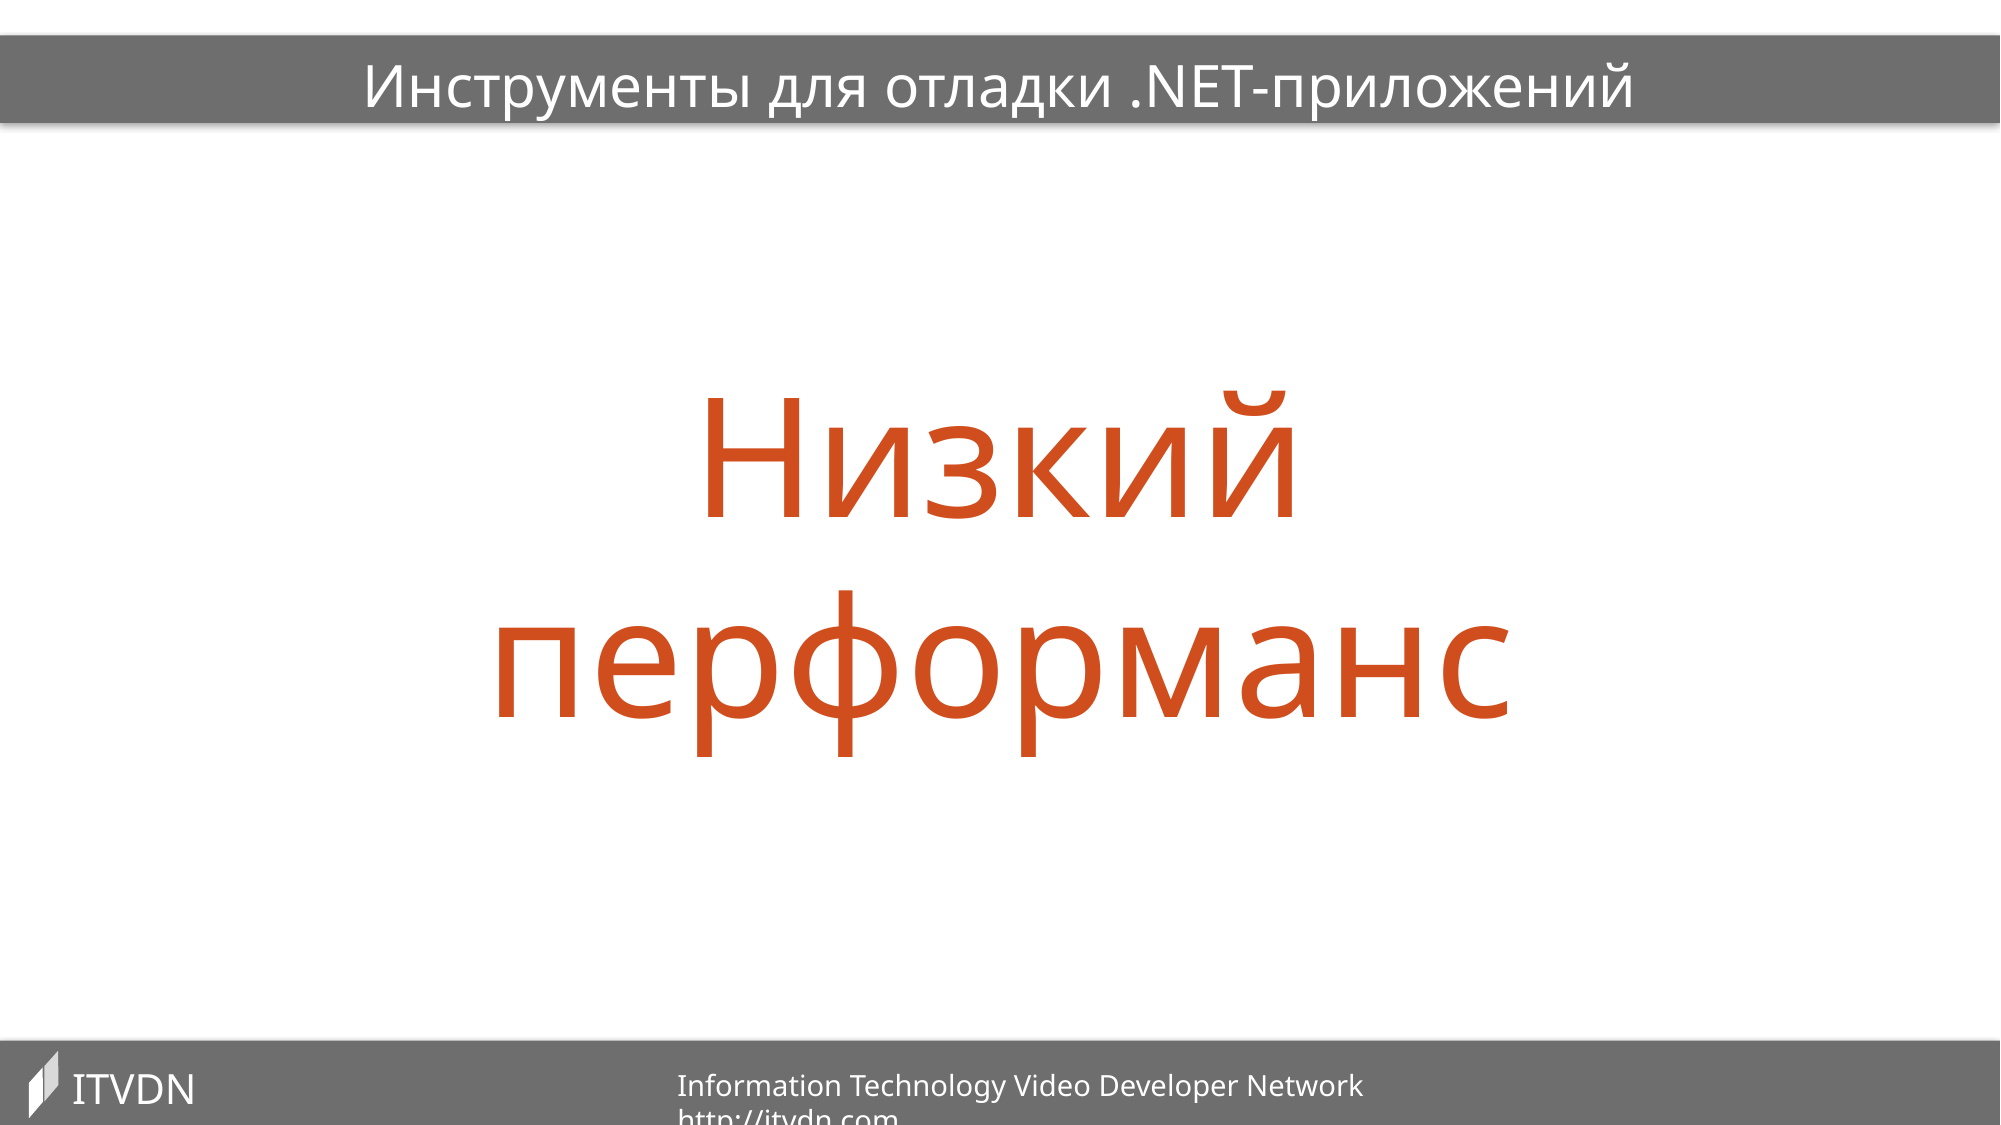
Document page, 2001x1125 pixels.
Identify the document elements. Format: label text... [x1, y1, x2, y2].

text_box Низкий перформанс [306, 450, 1694, 653]
text_box [0, 32, 2000, 126]
text_box Information Technology Video Developer Network http://itvdn.com [662, 1059, 1963, 1125]
text_box [0, 1037, 2000, 1125]
text_box Инструменты для отладки .NET-приложений [324, 37, 1675, 132]
text_box ITVDN [63, 1055, 212, 1120]
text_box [28, 1050, 59, 1119]
